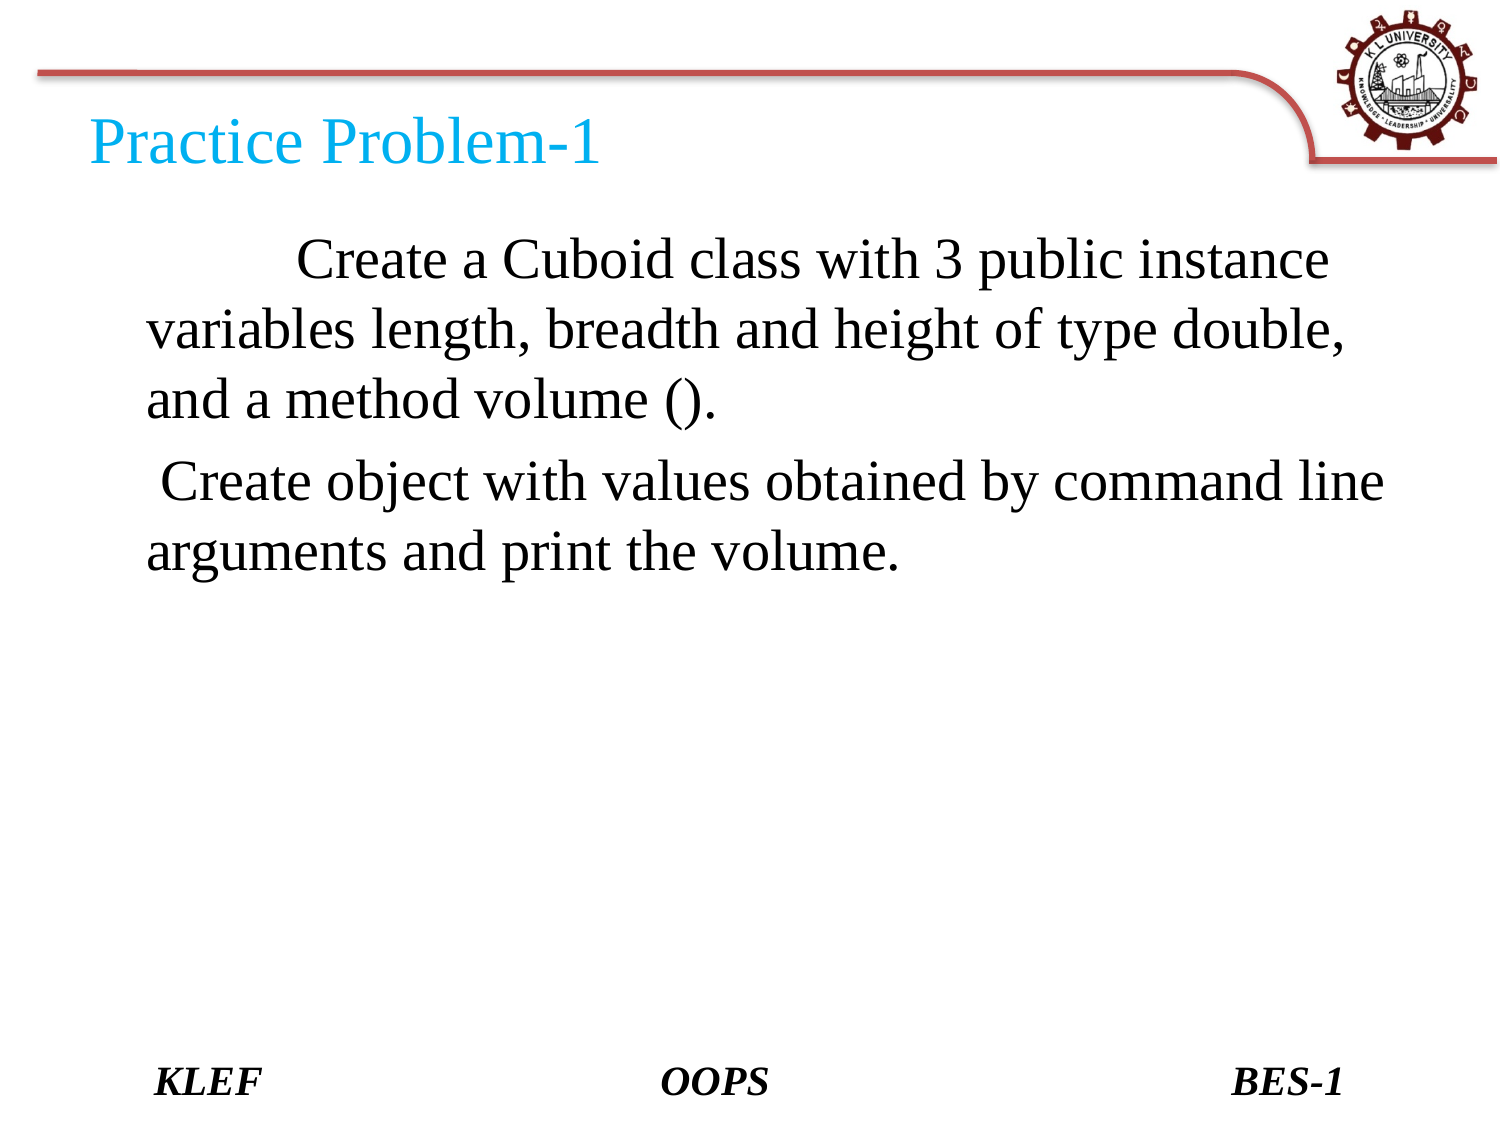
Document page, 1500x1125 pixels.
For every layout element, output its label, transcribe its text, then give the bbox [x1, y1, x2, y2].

footer KLEF OOPS BES-1 [75, 1045, 1425, 1113]
text_box Practice Problem-1 [75, 89, 802, 185]
list Create a Cuboid class with 3 public instance variables length, breadth and height of type double, and a method volume (). Create object with values obtained by command line arguments and print the volume. [74, 212, 1426, 779]
picture [1333, 5, 1481, 154]
